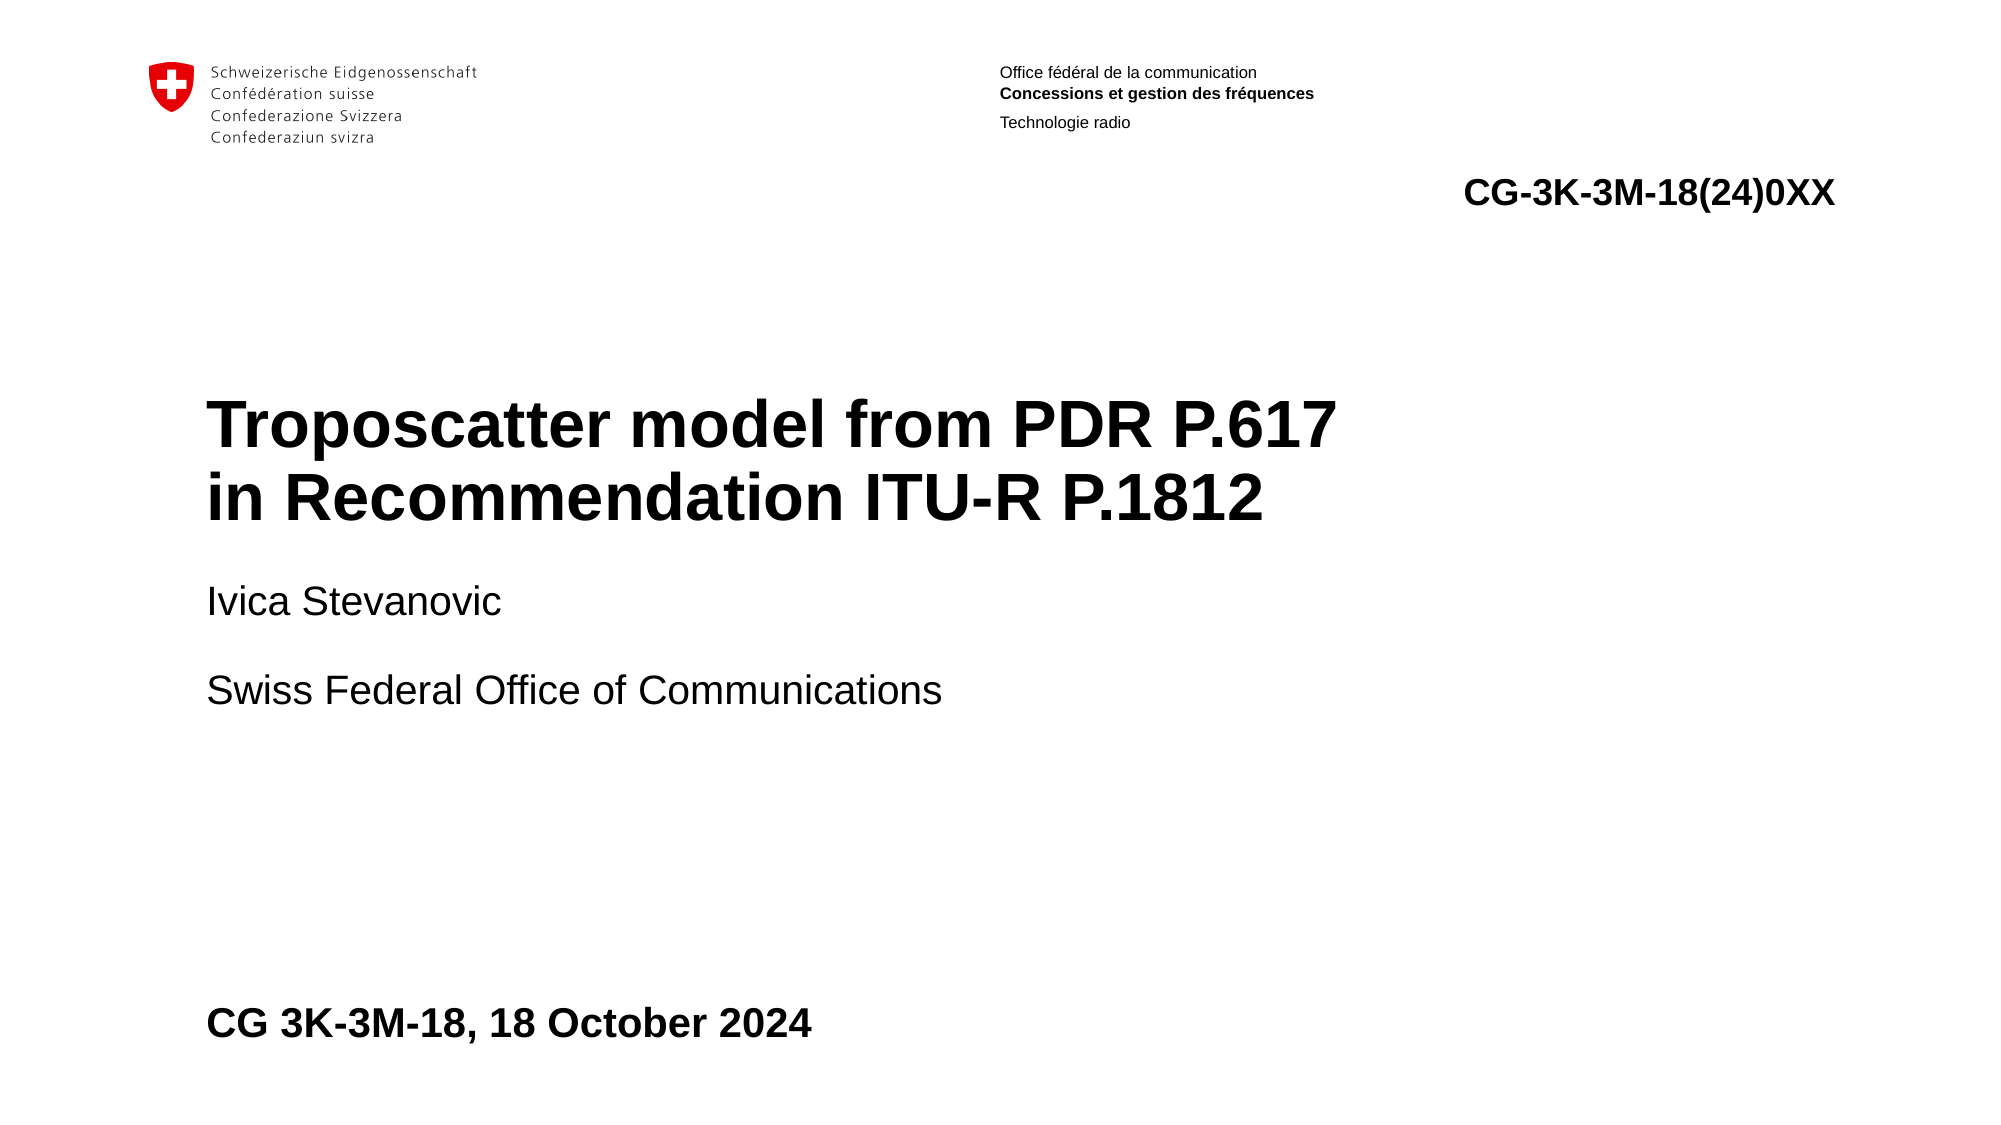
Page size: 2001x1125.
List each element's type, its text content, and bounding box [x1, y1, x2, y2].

text_box CG-3K-3M-18(24)0XX [1448, 160, 1933, 221]
title Troposcatter model from PDR P.617 in Recommendation ITU-R P.1812 Ivica Stevanovic Swiss Federal Office of Communications [191, 382, 1947, 775]
picture [149, 62, 478, 146]
subtitle CG 3K-3M-18, 18 October 2024 [191, 993, 1696, 1086]
